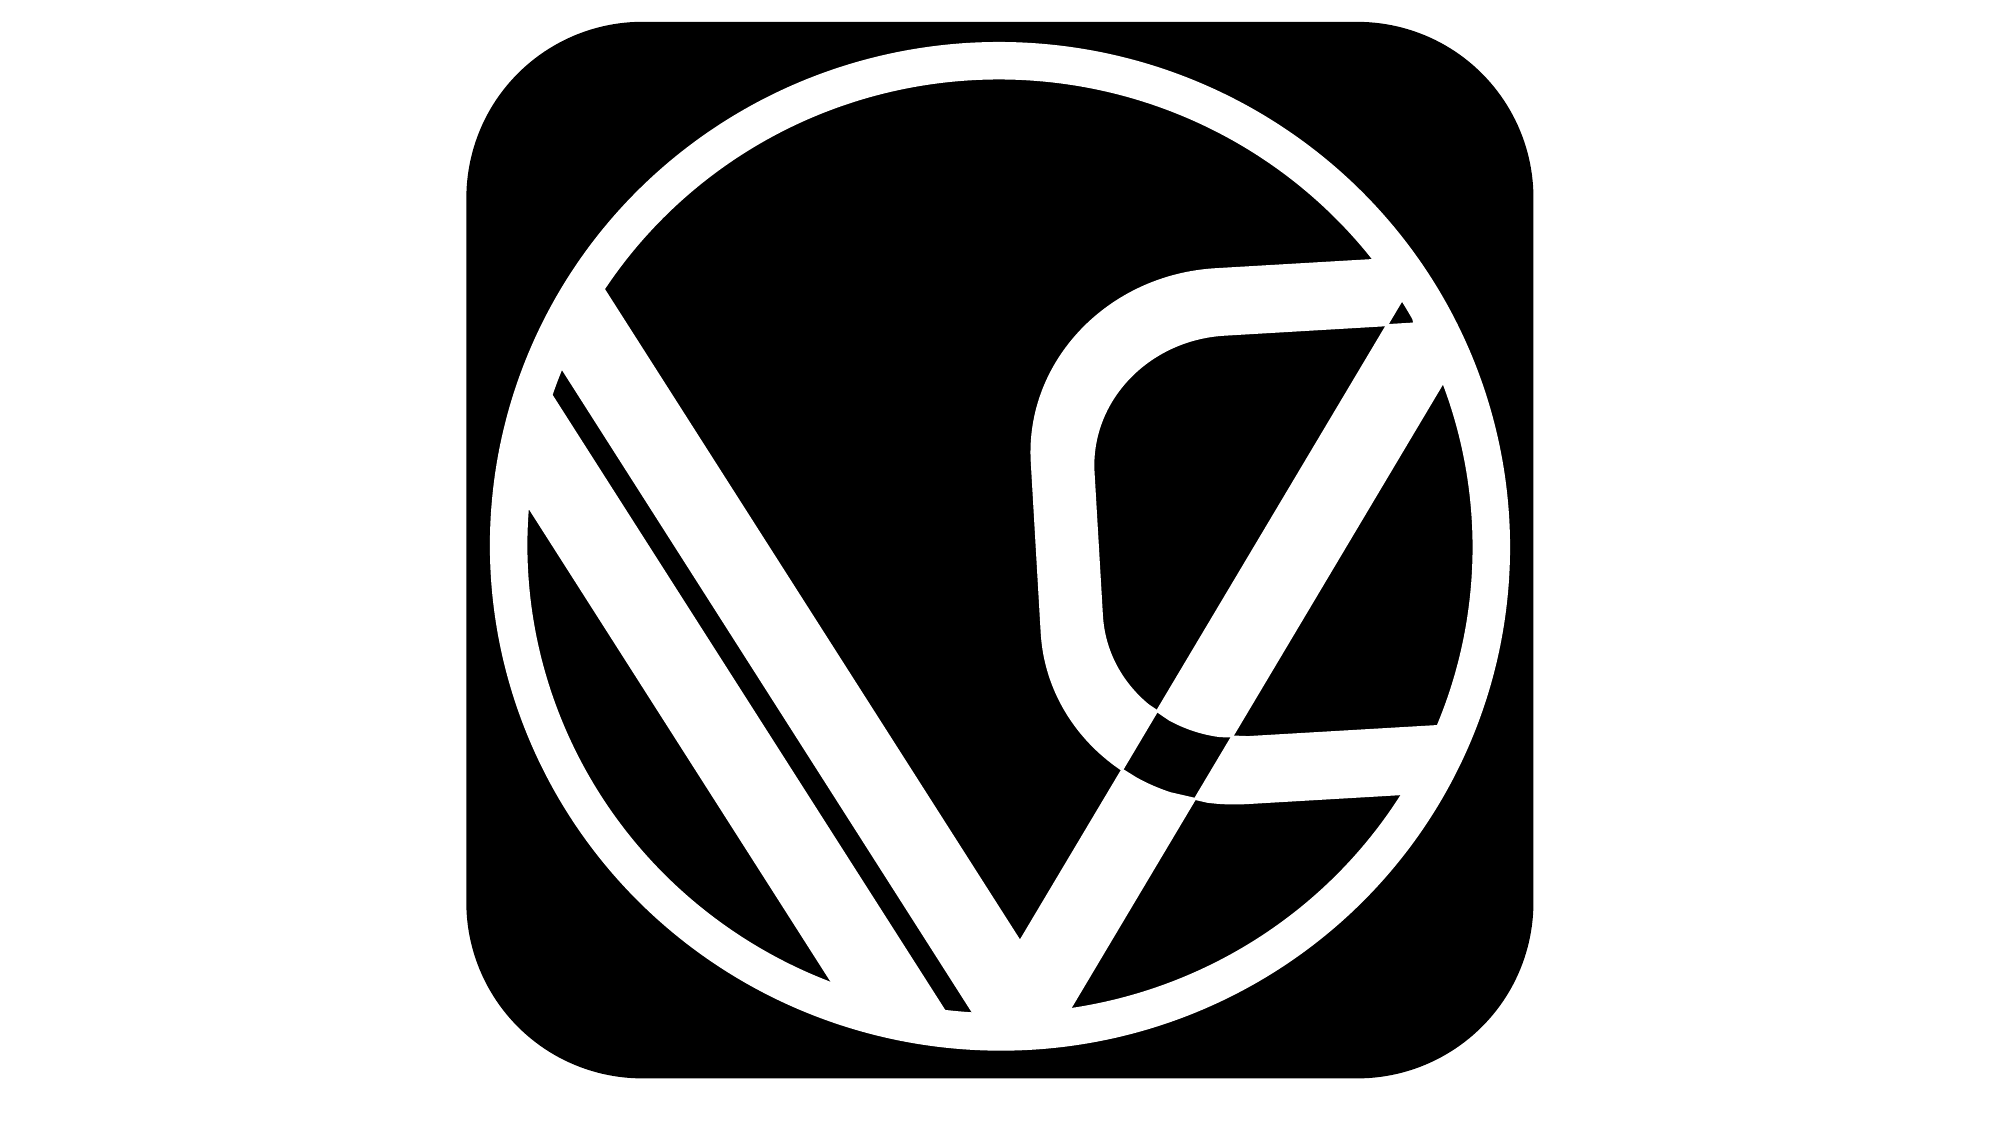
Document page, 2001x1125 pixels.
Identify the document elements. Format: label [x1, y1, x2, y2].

text_box [531, 20, 1469, 60]
text_box [465, 82, 508, 1018]
text_box [508, 60, 1492, 1104]
text_box [1492, 82, 1535, 1018]
